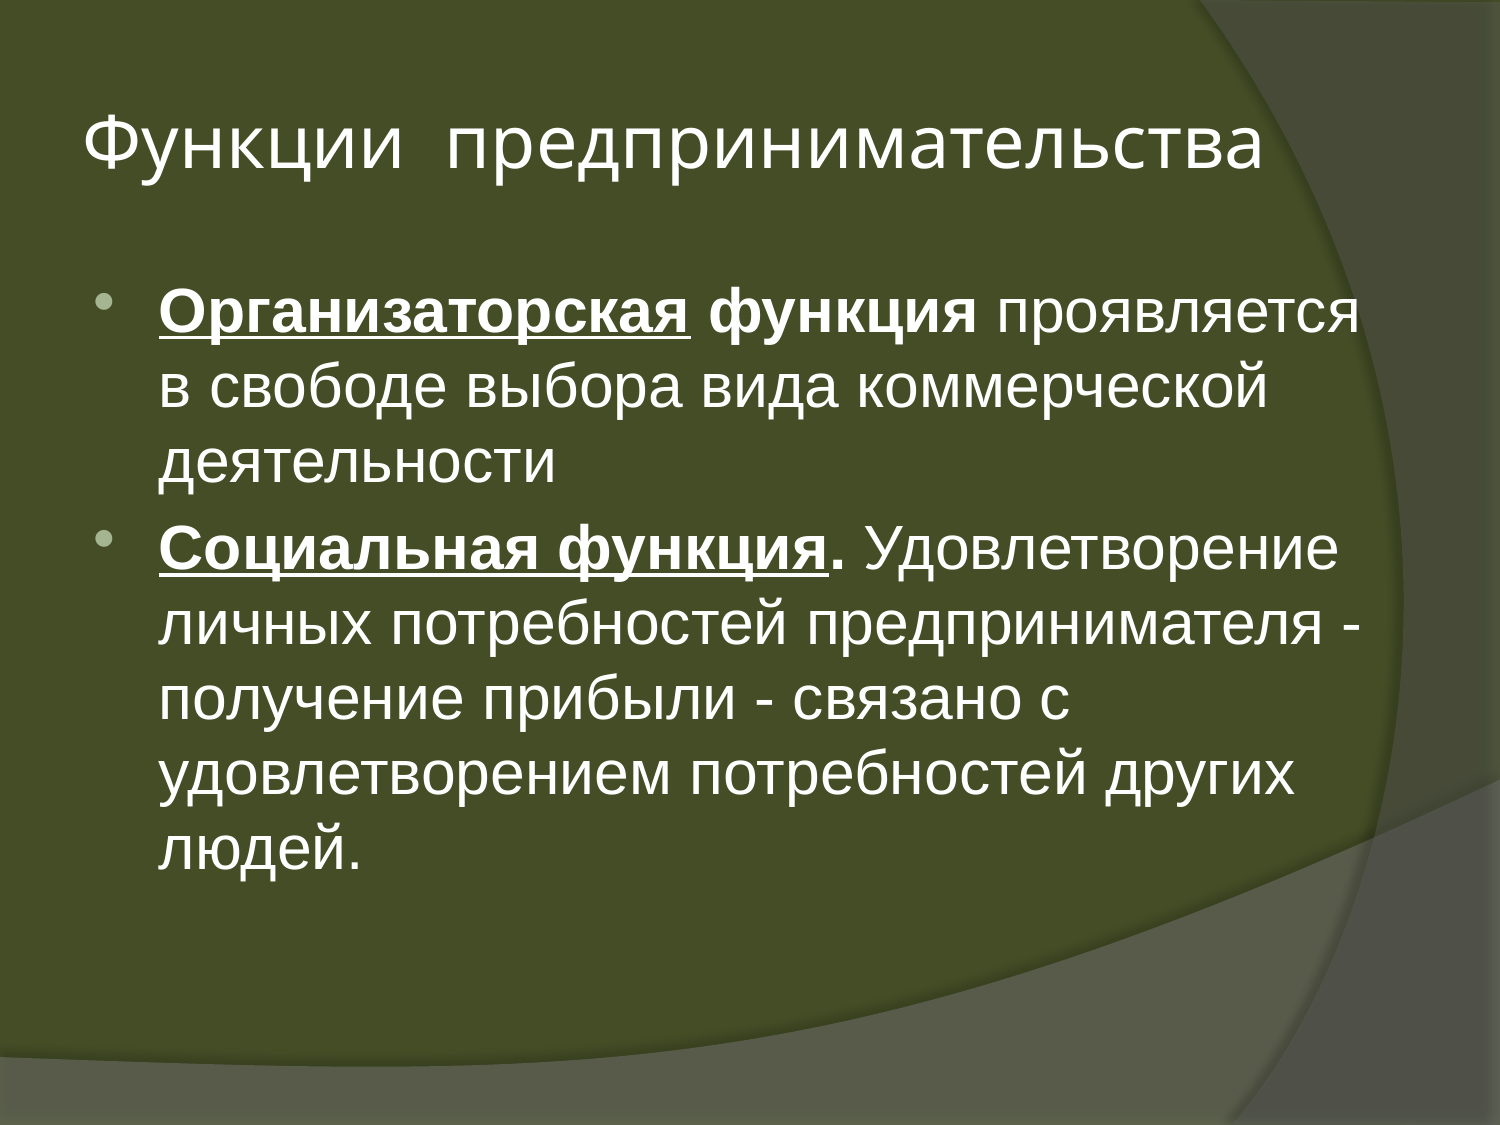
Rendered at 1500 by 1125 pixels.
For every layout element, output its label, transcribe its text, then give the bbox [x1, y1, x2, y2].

title Функции предпринимательства [75, 45, 1300, 233]
list Организаторская функция проявляется в свободе выбора вида коммерческой деятельности Социальная функция. Удовлетворение личных потребностей предпринимателя - получение прибыли - связано с удовлетворением потребностей других людей. [75, 262, 1412, 1005]
